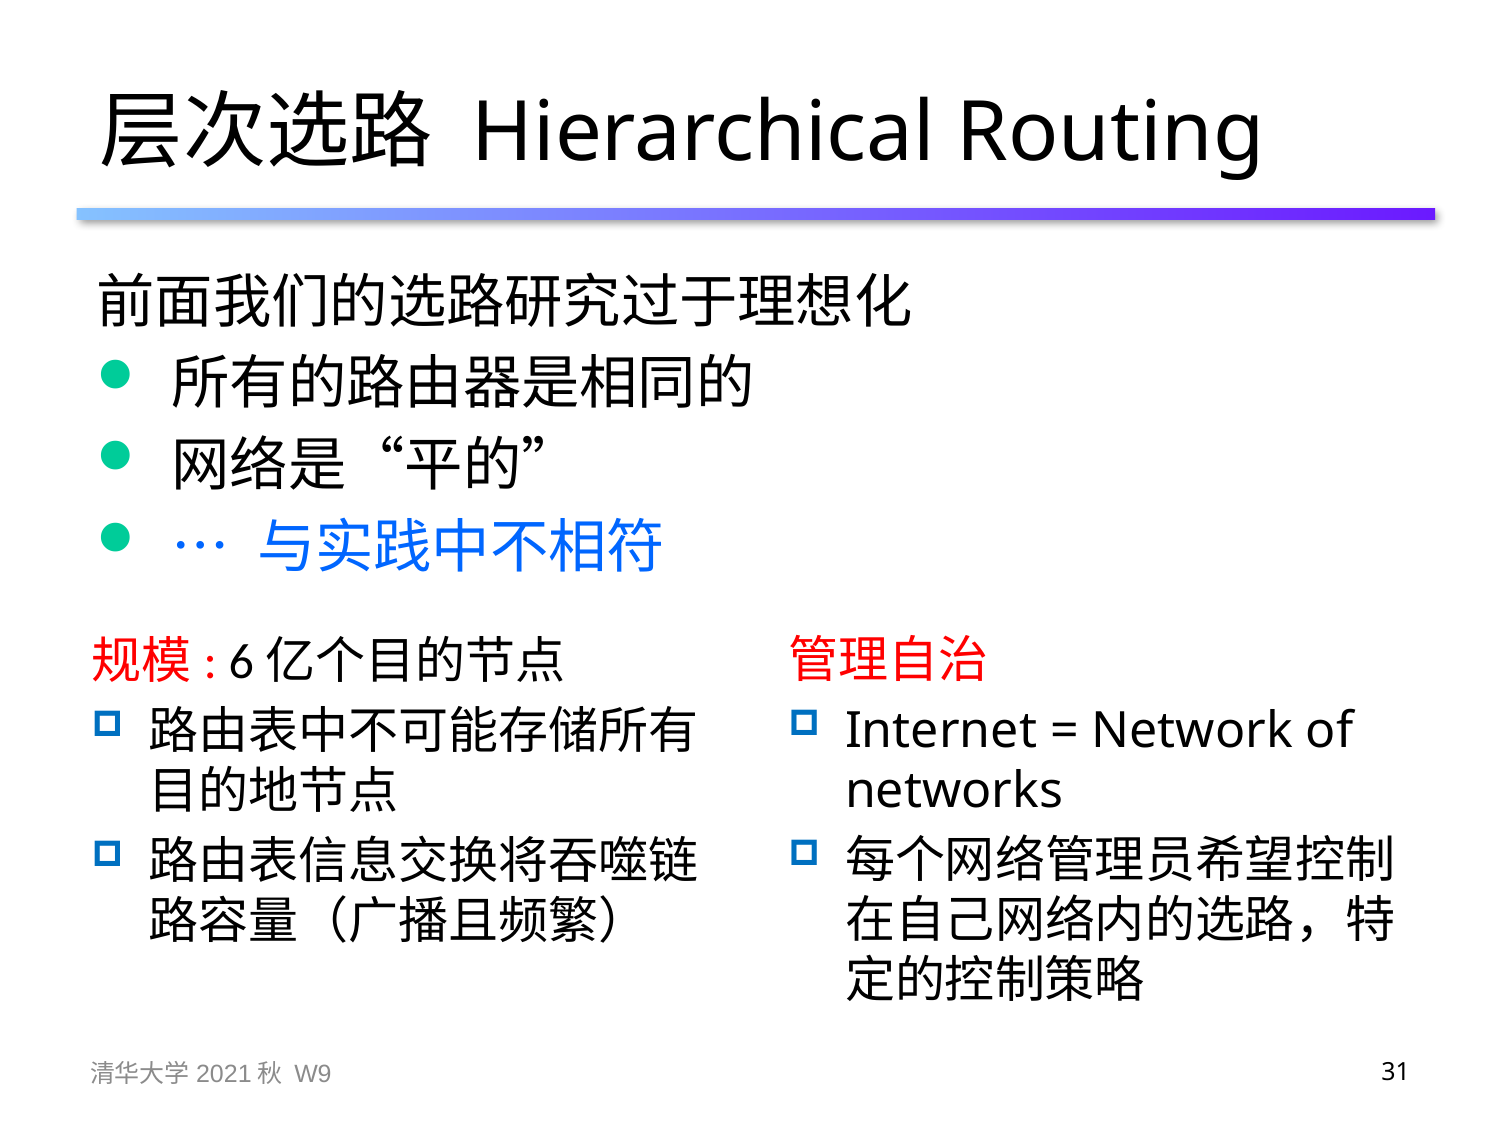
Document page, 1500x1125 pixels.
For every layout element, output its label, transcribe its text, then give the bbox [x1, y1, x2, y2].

slide_number 31 [1074, 1042, 1425, 1103]
title 层次选路 Hierarchical Routing [85, 42, 1436, 212]
list 管理自治 Internet = Network of networks 每个网络管理员希望控制在自己网络内的选路，特定的控制策略 [773, 619, 1453, 973]
list 规模: 6亿个目的节点 路由表中不可能存储所有目的地节点 路由表信息交换将吞噬链路容量（广播且频繁） [76, 621, 757, 985]
text_box 前面我们的选路研究过于理想化 所有的路由器是相同的 网络是“平的” … 与实践中不相符 [82, 256, 1405, 598]
slide_number 清华大学2021秋 W9 [75, 1042, 425, 1103]
